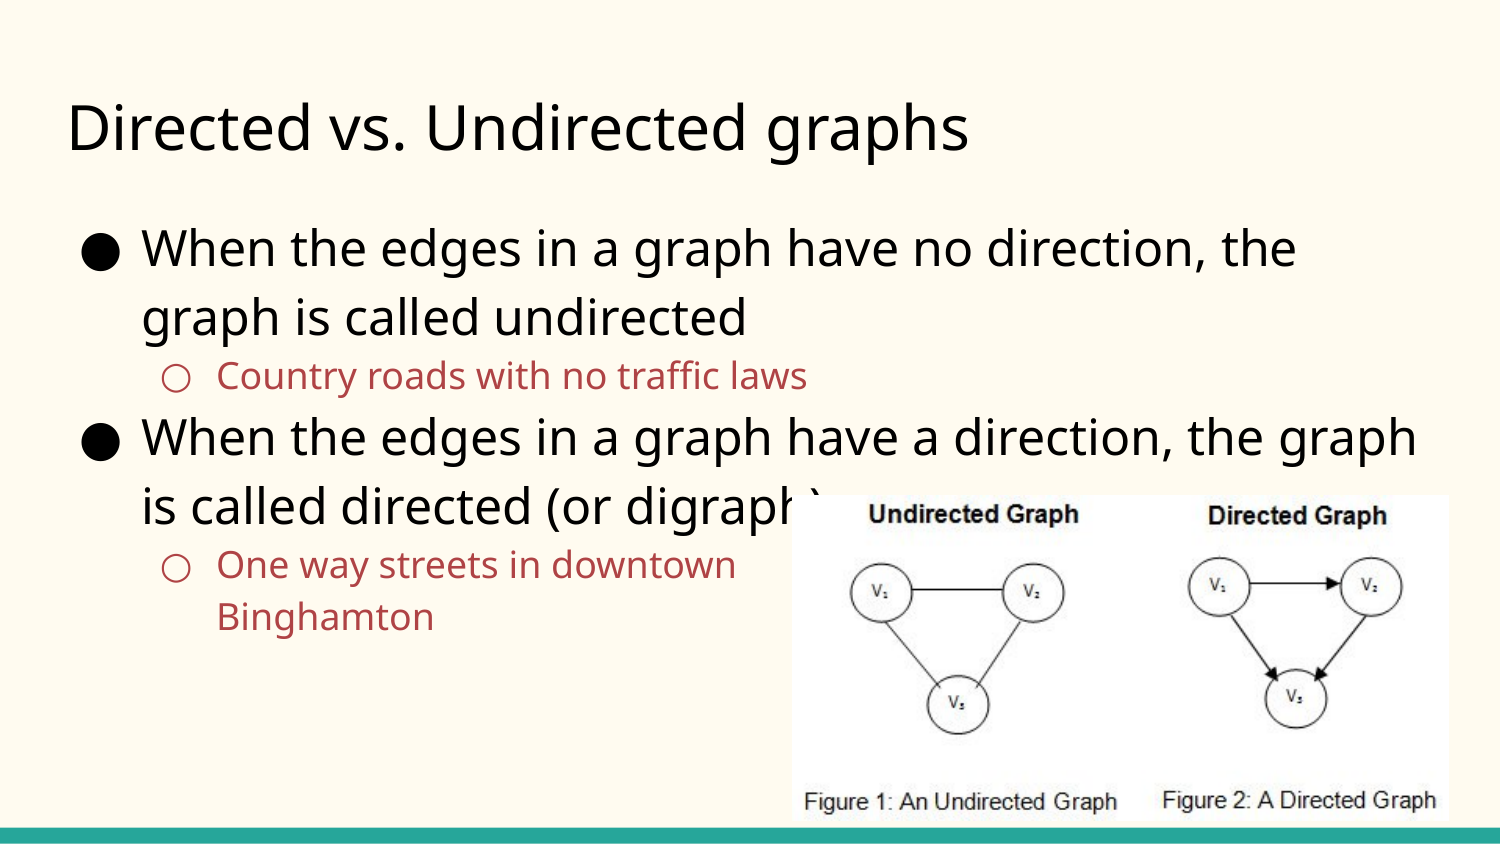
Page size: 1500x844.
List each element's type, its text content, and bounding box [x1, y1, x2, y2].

picture [792, 494, 1450, 821]
title Directed vs. Undirected graphs [51, 72, 1449, 174]
list When the edges in a graph have no direction, the graph is called undirected Country roads with no traffic laws When the edges in a graph have a direction, the graph is called directed (or digraph) One way streets in downtown Binghamton [51, 192, 1449, 750]
